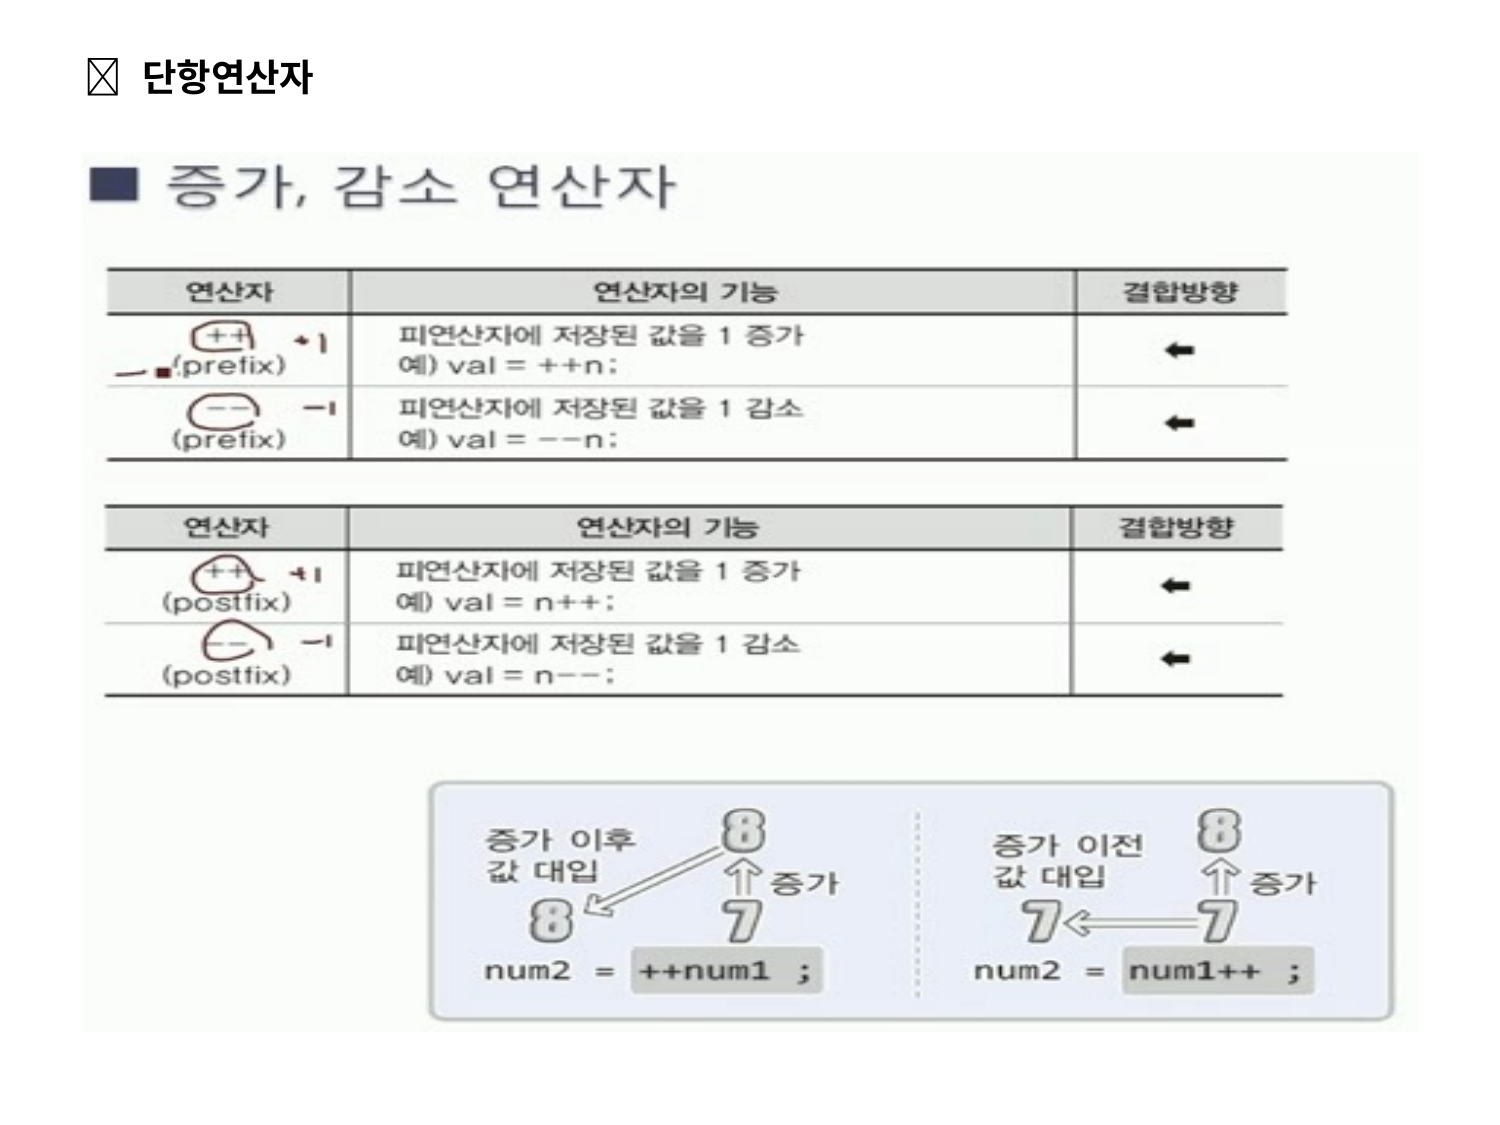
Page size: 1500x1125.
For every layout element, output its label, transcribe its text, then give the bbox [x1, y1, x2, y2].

text_box 📌 단항연산자 [70, 46, 762, 107]
picture [81, 152, 1419, 1032]
